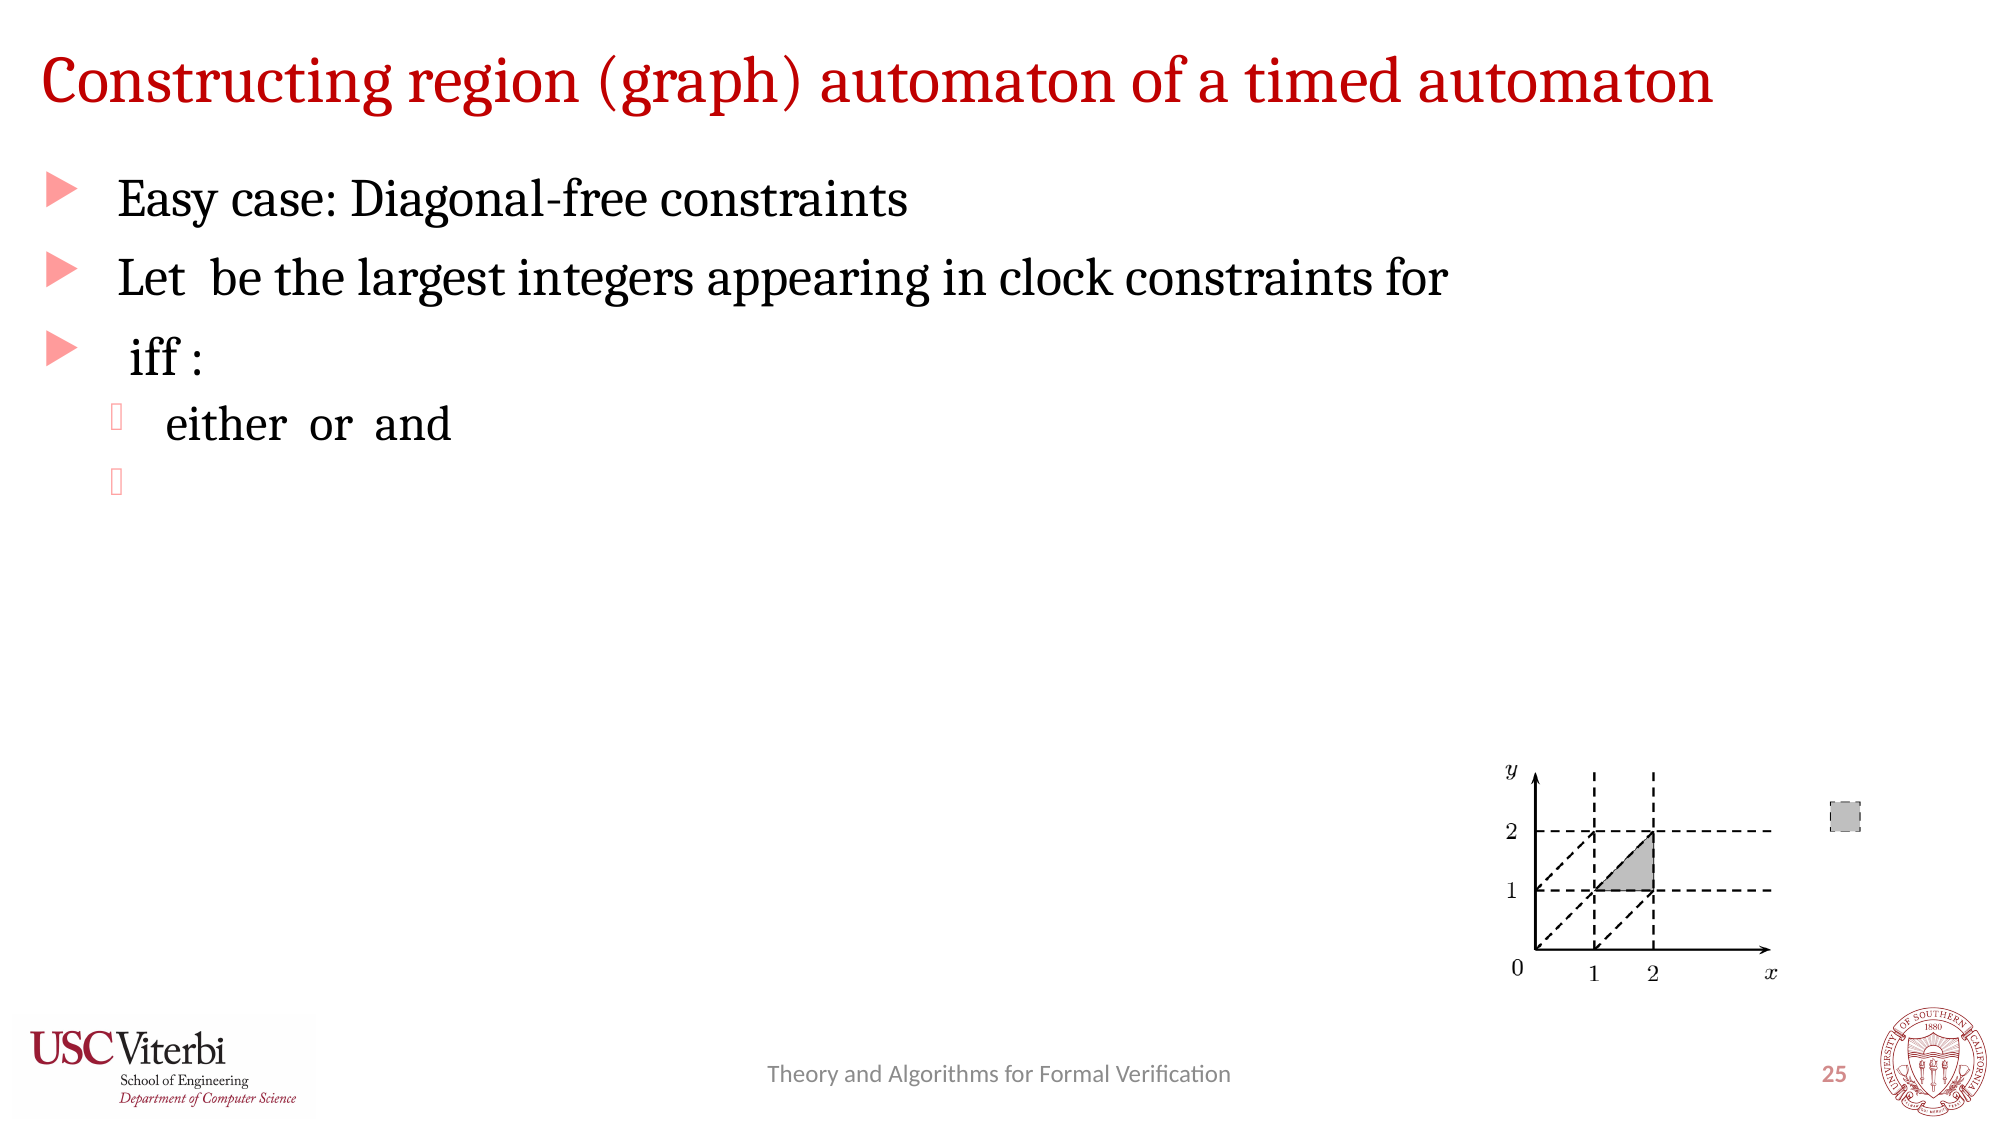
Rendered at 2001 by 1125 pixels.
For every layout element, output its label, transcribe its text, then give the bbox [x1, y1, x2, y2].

slide_number 25 [1684, 1042, 1863, 1103]
title Constructing region (graph) automaton of a timed automaton [27, 12, 1947, 150]
picture [12, 1014, 316, 1119]
footer Theory and Algorithms for Formal Verification [662, 1042, 1338, 1103]
picture [1879, 1002, 1988, 1119]
picture [1472, 739, 1887, 988]
